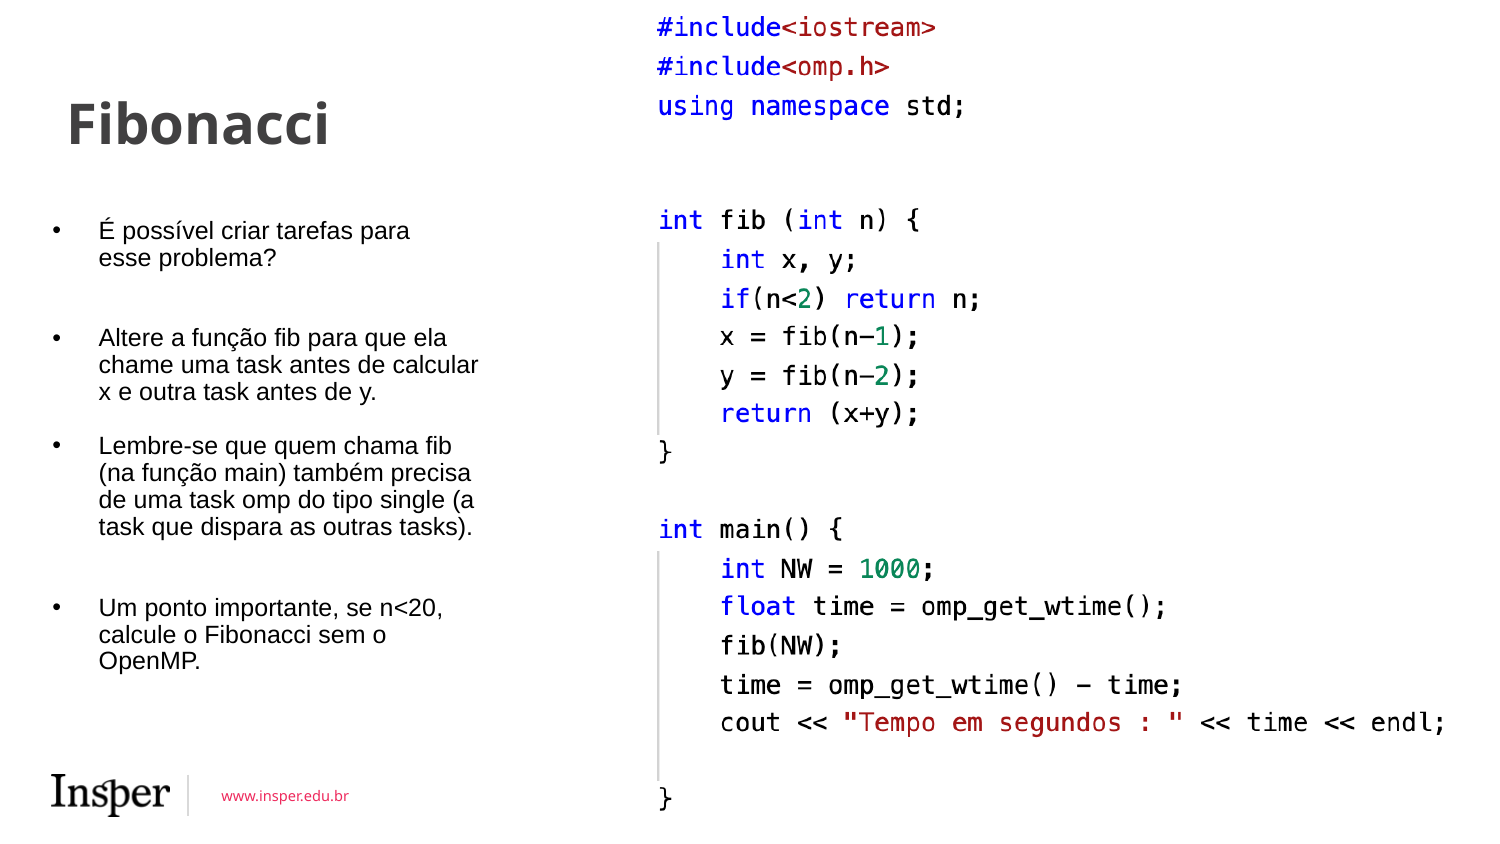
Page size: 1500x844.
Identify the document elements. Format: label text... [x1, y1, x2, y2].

picture [639, 16, 1465, 823]
title Fibonacci [51, 72, 634, 167]
text_box É possível criar tarefas para esse problema? Altere a função fib para que ela chame uma task antes de calcular x e outra task antes de y. Lembre-se que quem chama fib (na função main) também precisa de uma task omp do tipo single (a task que dispara as outras tasks). Um ponto importante, se n<20, calcule o Fibonacci sem o OpenMP. [0, 210, 508, 737]
picture [51, 774, 170, 817]
